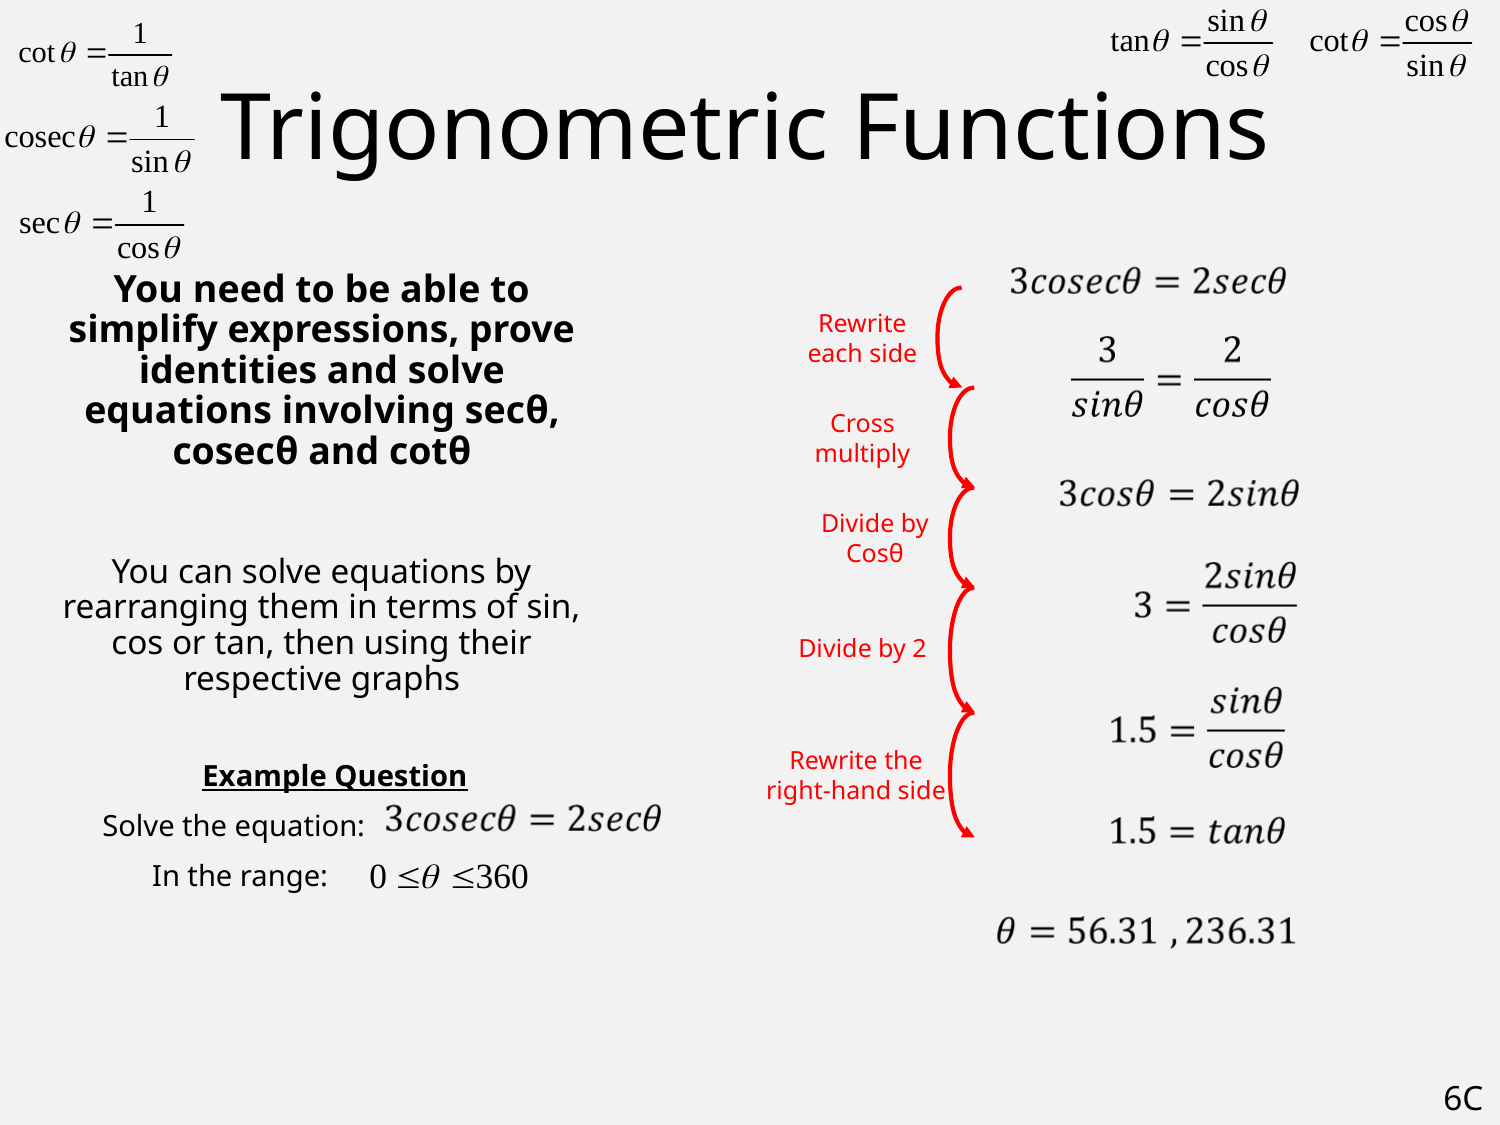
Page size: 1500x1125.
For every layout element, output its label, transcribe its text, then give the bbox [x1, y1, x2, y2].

text_box [950, 387, 975, 489]
text_box Cross multiply [774, 399, 950, 475]
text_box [364, 855, 536, 898]
text_box [1087, 799, 1308, 861]
text_box In the range: [137, 849, 350, 900]
text_box Divide by 2 [774, 624, 950, 670]
text_box Example Question [187, 749, 489, 799]
list You need to be able to simplify expressions, prove identities and solve equations involving secθ, cosecθ and cotθ You can solve equations by rearranging them in terms of sin, cos or tan, then using their respective graphs [37, 262, 607, 1005]
text_box [1112, 549, 1319, 651]
text_box [957, 487, 975, 589]
text_box Rewrite the right-hand side [749, 737, 963, 813]
text_box [950, 587, 975, 713]
text_box [362, 787, 685, 848]
text_box Divide by Cosθ [787, 499, 963, 575]
text_box Rewrite each side [774, 299, 945, 375]
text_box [15, 182, 191, 266]
text_box [974, 899, 1149, 961]
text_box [14, 14, 177, 93]
title Trigonometric Functions [98, 21, 1393, 239]
text_box [1050, 324, 1292, 426]
text_box [1087, 675, 1306, 776]
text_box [1104, 0, 1278, 84]
text_box [1037, 462, 1322, 523]
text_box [0, 95, 200, 180]
text_box [953, 712, 975, 838]
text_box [1304, 0, 1478, 84]
text_box Solve the equation: [87, 799, 389, 850]
text_box [987, 249, 1310, 311]
text_box 6C [1428, 1069, 1500, 1125]
text_box [1149, 899, 1318, 961]
text_box [937, 287, 963, 389]
